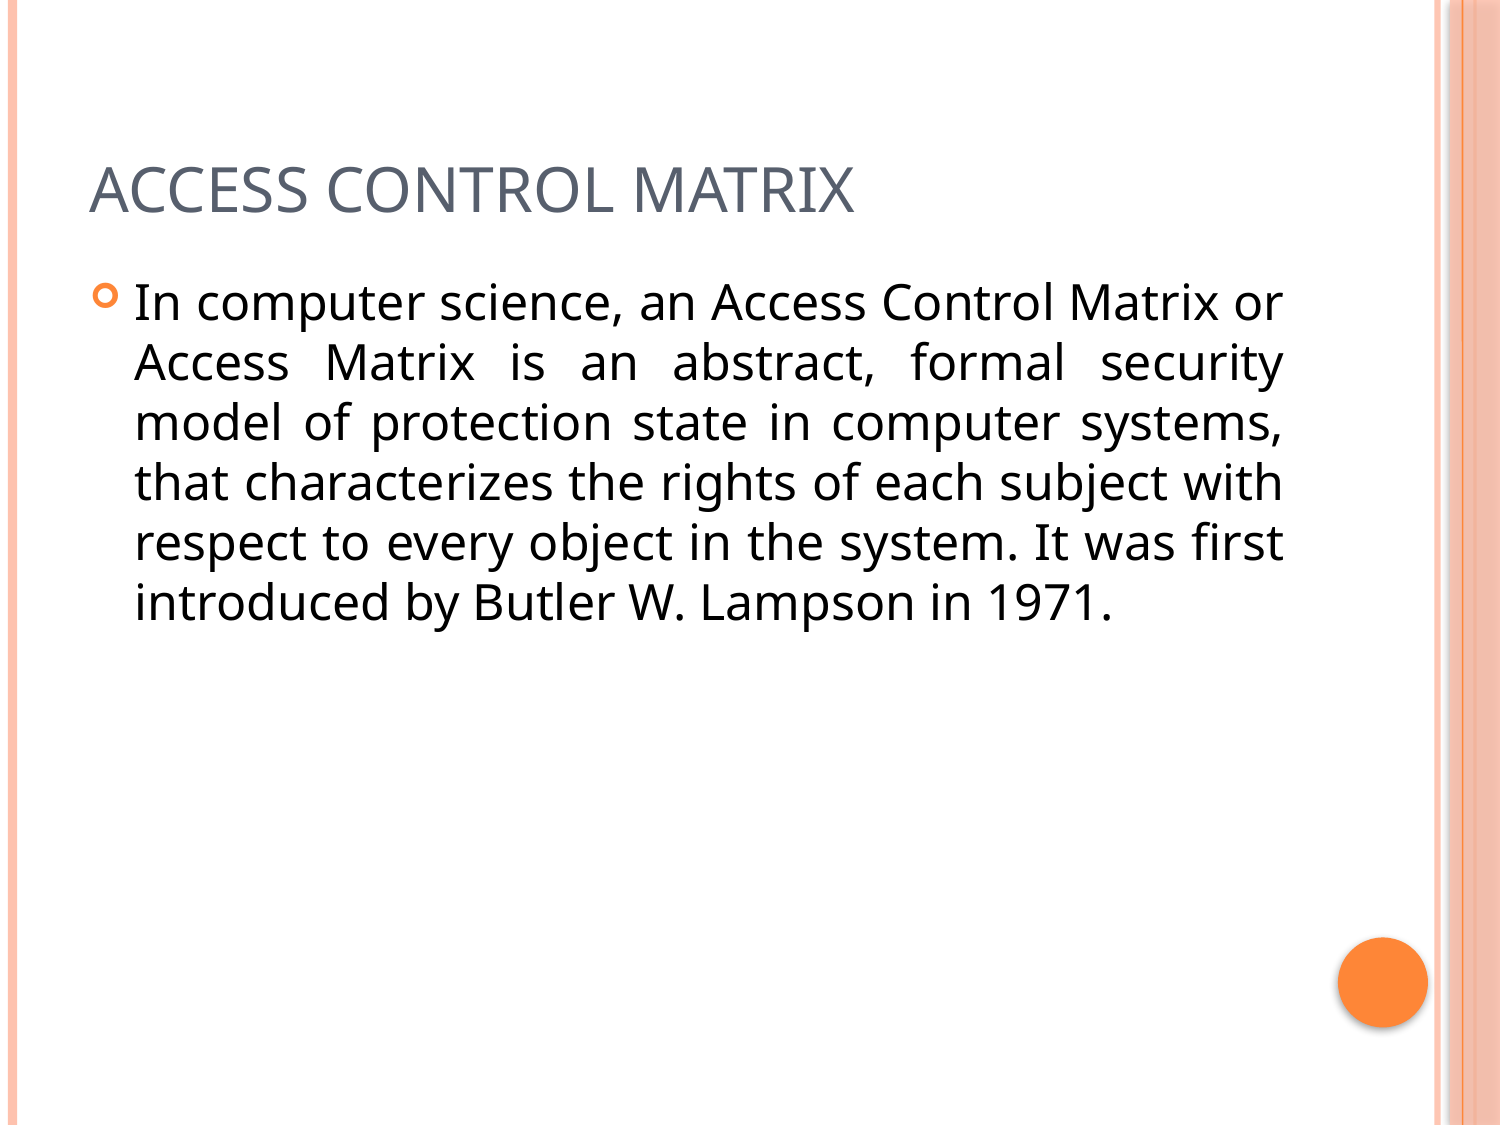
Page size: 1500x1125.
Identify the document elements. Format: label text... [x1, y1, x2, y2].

list In computer science, an Access Control Matrix or Access Matrix is an abstract, formal security model of protection state in computer systems, that characterizes the rights of each subject with respect to every object in the system. It was first introduced by Butler W. Lampson in 1971. [75, 262, 1300, 1062]
title Access Control Matrix [75, 45, 1300, 233]
